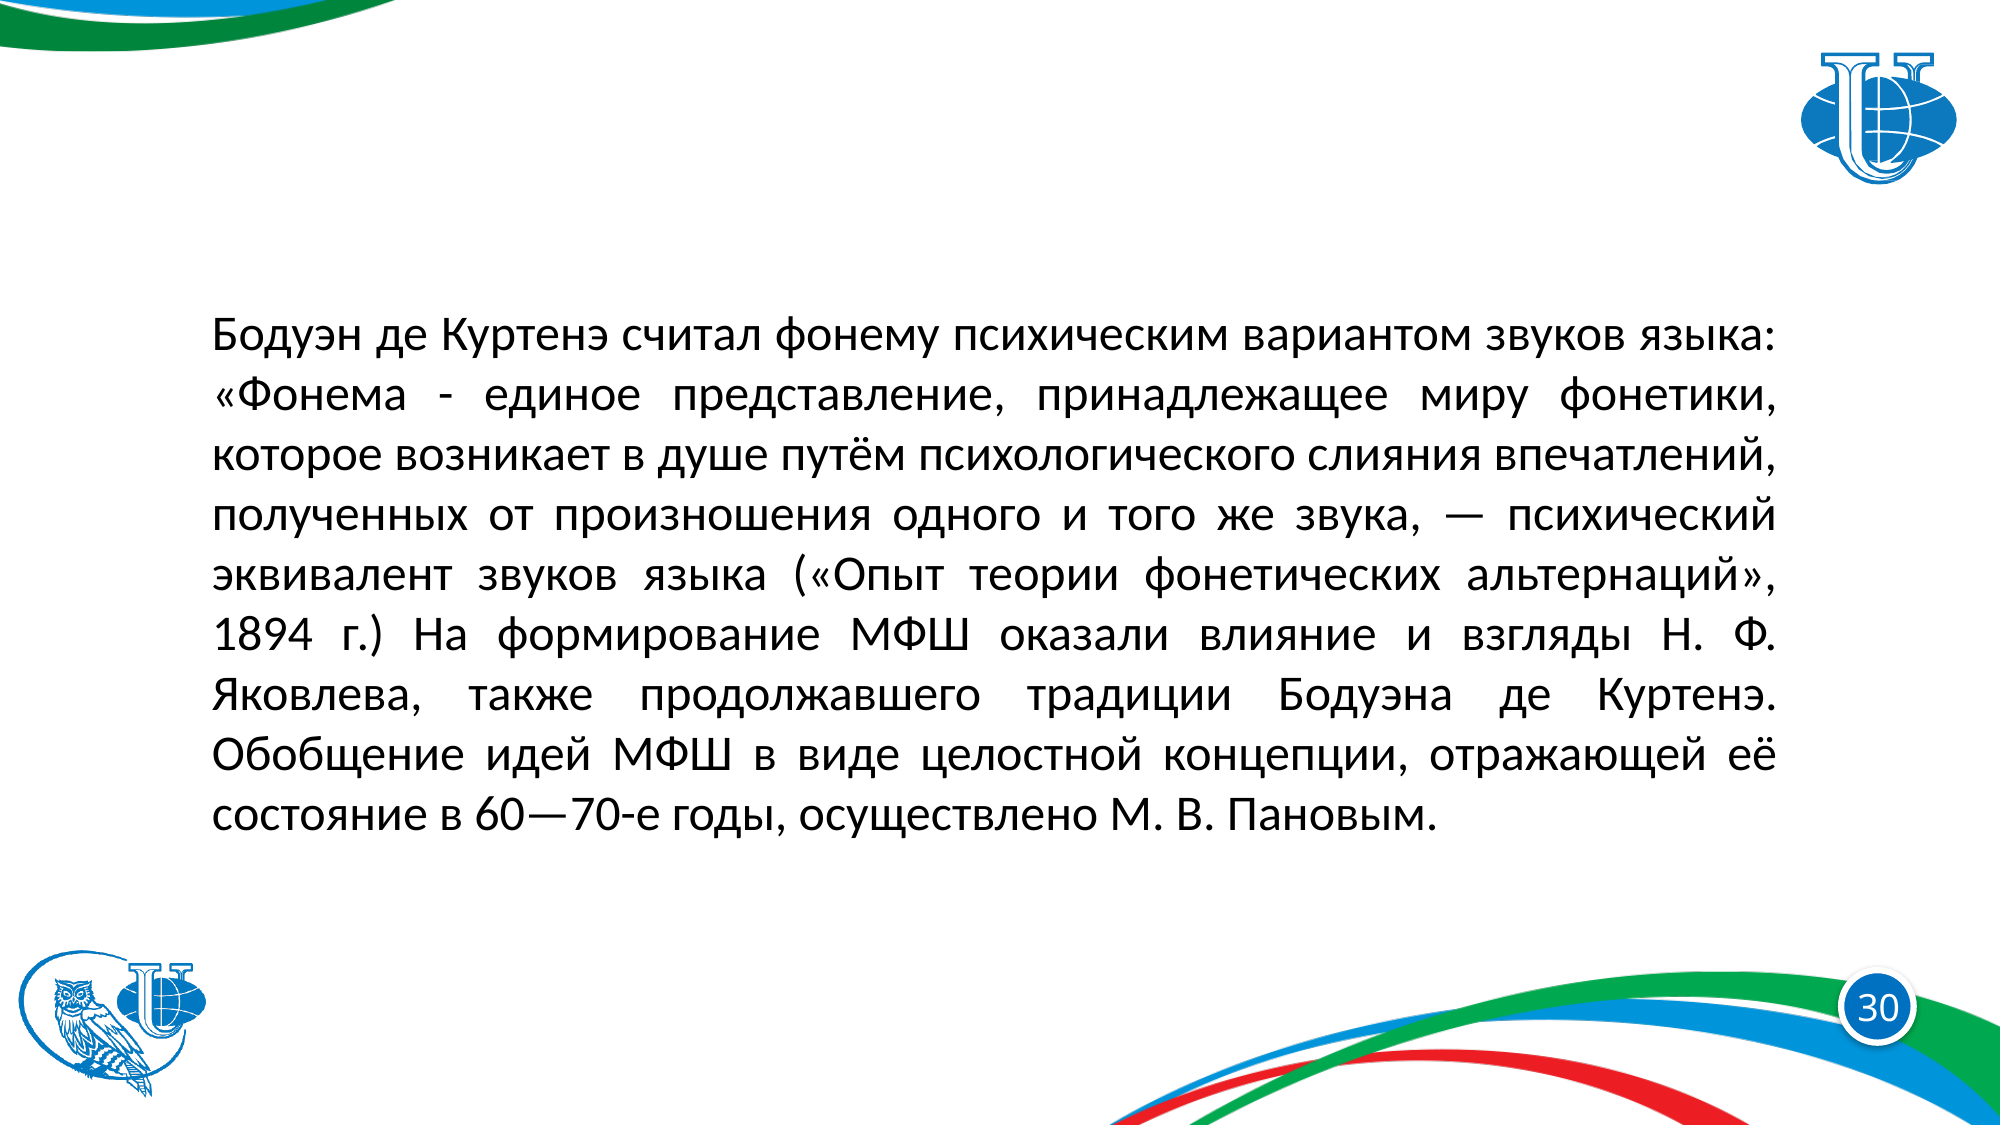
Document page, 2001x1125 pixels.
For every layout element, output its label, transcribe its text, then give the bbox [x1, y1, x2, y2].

text_box Бодуэн де Куртенэ считал фонему психическим вариантом звуков языка: «Фонема - единое представление, принадлежащее миру фонетики, которое возникает в душе путём психологического слияния впечатлений, полученных от произношения одного и того же звука, — психический эквивалент звуков языка («Опыт теории фонетических альтернаций», 1894 г.) На формирование МФШ оказали влияние и взгляды Н. Ф. Яковлева, также продолжавшего традиции Бодуэна де Куртенэ. Обобщение идей МФШ в виде целостной концепции, отражающей её состояние в 60—70-е годы, осуществлено М. В. Пановым. [197, 292, 1793, 917]
picture [0, 0, 2000, 1125]
